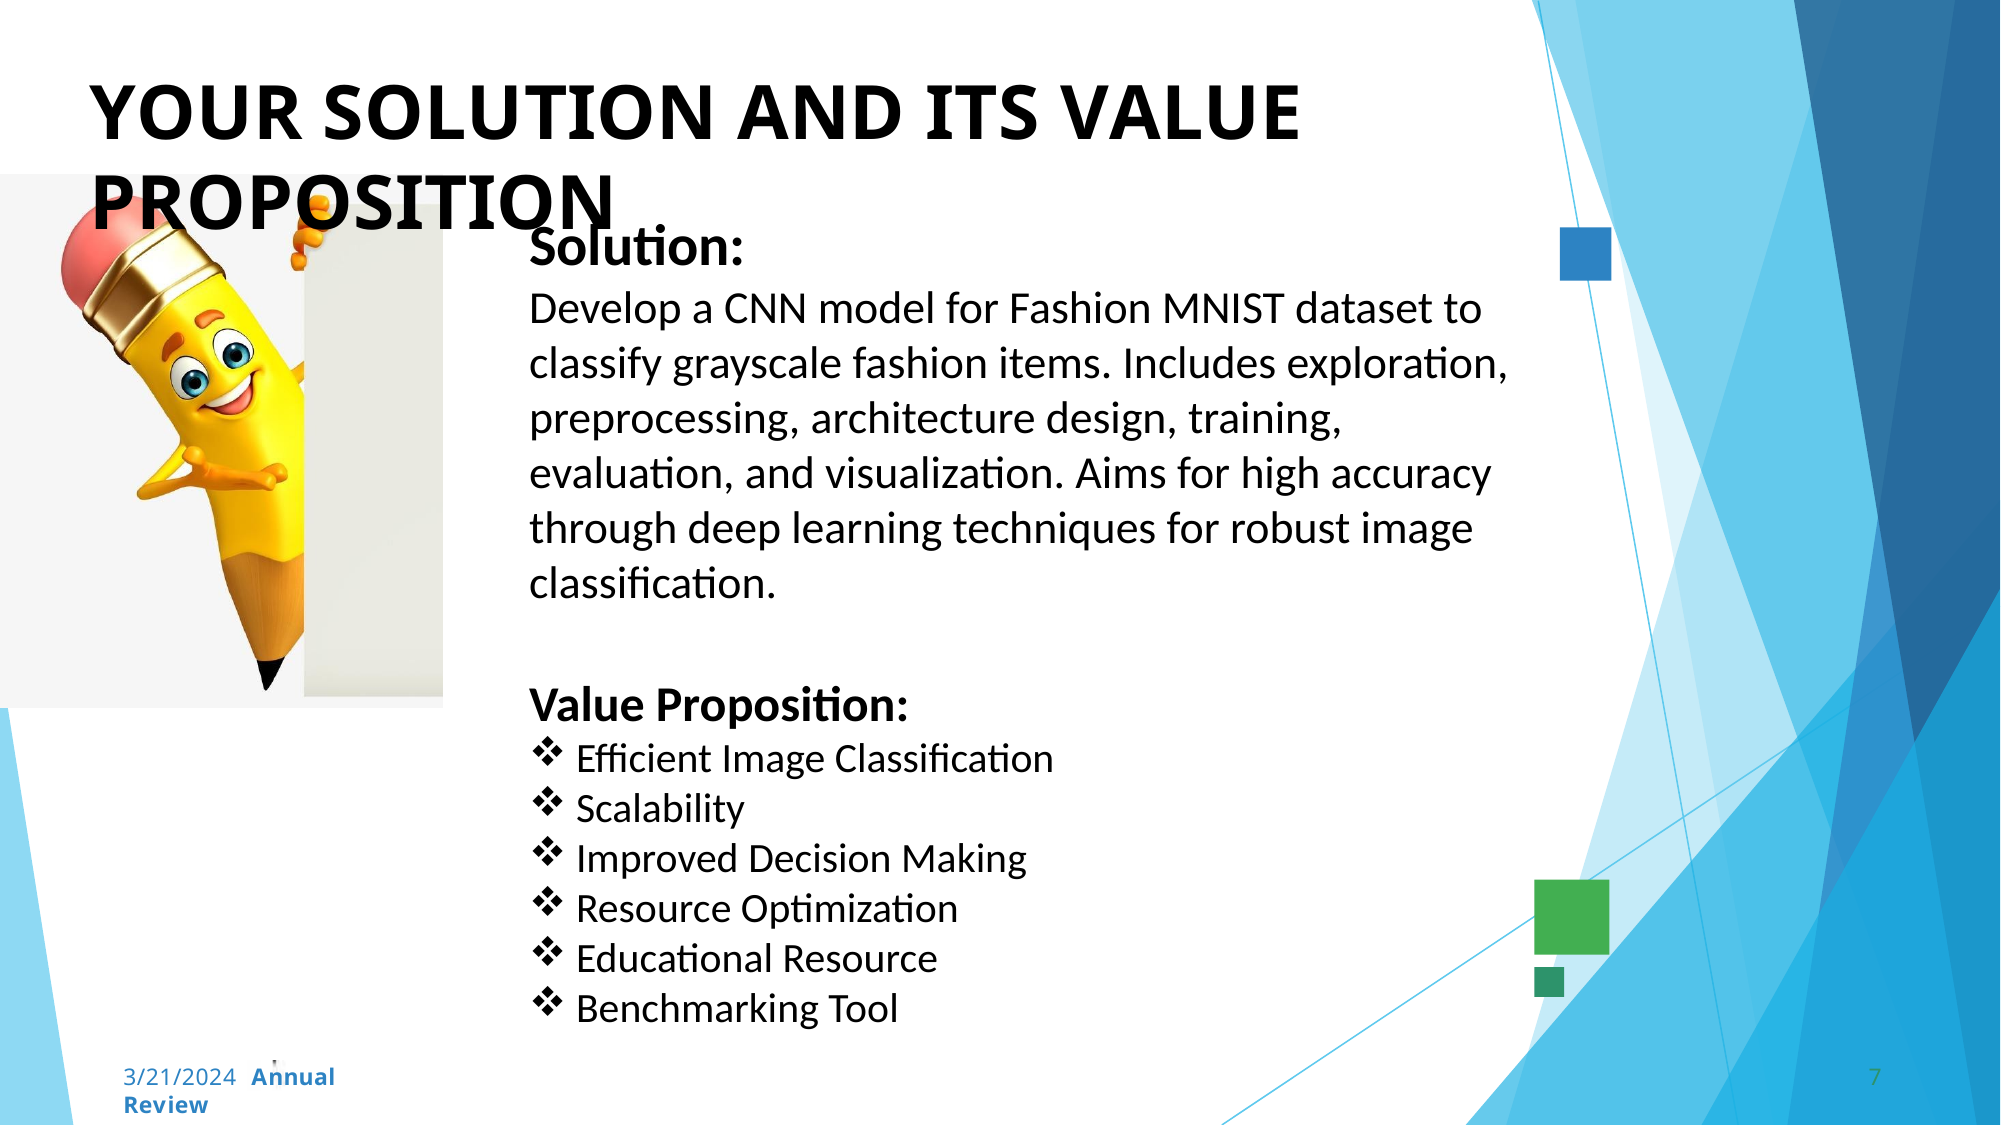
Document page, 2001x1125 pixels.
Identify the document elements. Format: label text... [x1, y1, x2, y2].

text_box Value Proposition: Efficient Image Classification Scalability Improved Decision Making Resource Optimization Educational Resource Benchmarking Tool [514, 663, 1427, 1039]
text_box 3/21/2024 Annual Review [121, 1103, 417, 1118]
title YOUR SOLUTION AND ITS VALUE PROPOSITION [87, 62, 1690, 253]
picture [110, 1060, 463, 1094]
text_box Solution: Develop a CNN model for Fashion MNIST dataset to classify grayscale fashion items. Includes exploration, preprocessing, architecture design, training, evaluation, and visualization. Aims for high accuracy through deep learning techniques for robust image classification. [514, 200, 1554, 615]
text_box [1534, 879, 1610, 955]
text_box [1559, 253, 1612, 281]
slide_number 7 [1862, 1061, 1888, 1125]
picture [0, 174, 443, 708]
text_box [1534, 967, 1565, 997]
